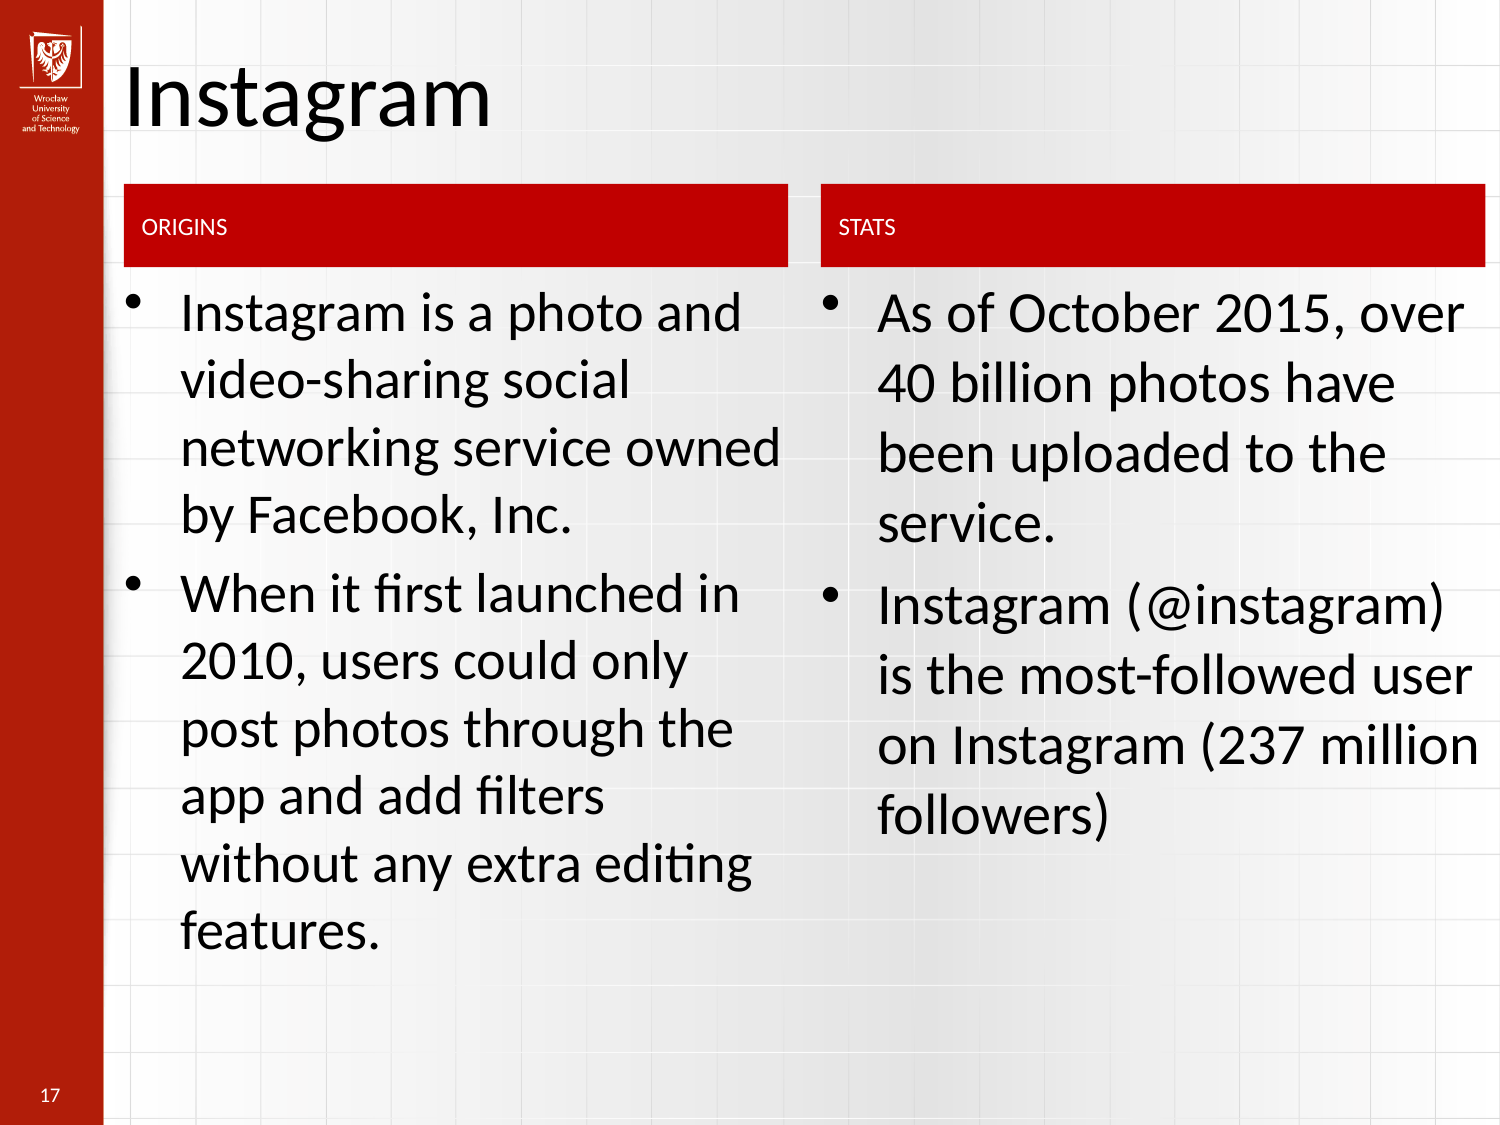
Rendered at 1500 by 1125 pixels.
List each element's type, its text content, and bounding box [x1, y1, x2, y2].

list ORIGINS [123, 183, 789, 268]
list STATS [820, 183, 1486, 268]
list Instagram [123, 19, 1480, 161]
list Instagram is a photo and video-sharing social networking service owned by Facebook, Inc. When it first launched in 2010, users could only post photos through the app and add filters without any extra editing features. [123, 268, 789, 1118]
list As of October 2015, over 40 billion photos have been uploaded to the service. Instagram (@instagram) is the most-followed user on Instagram (237 million followers) [820, 268, 1486, 1118]
picture [0, 0, 1500, 1125]
